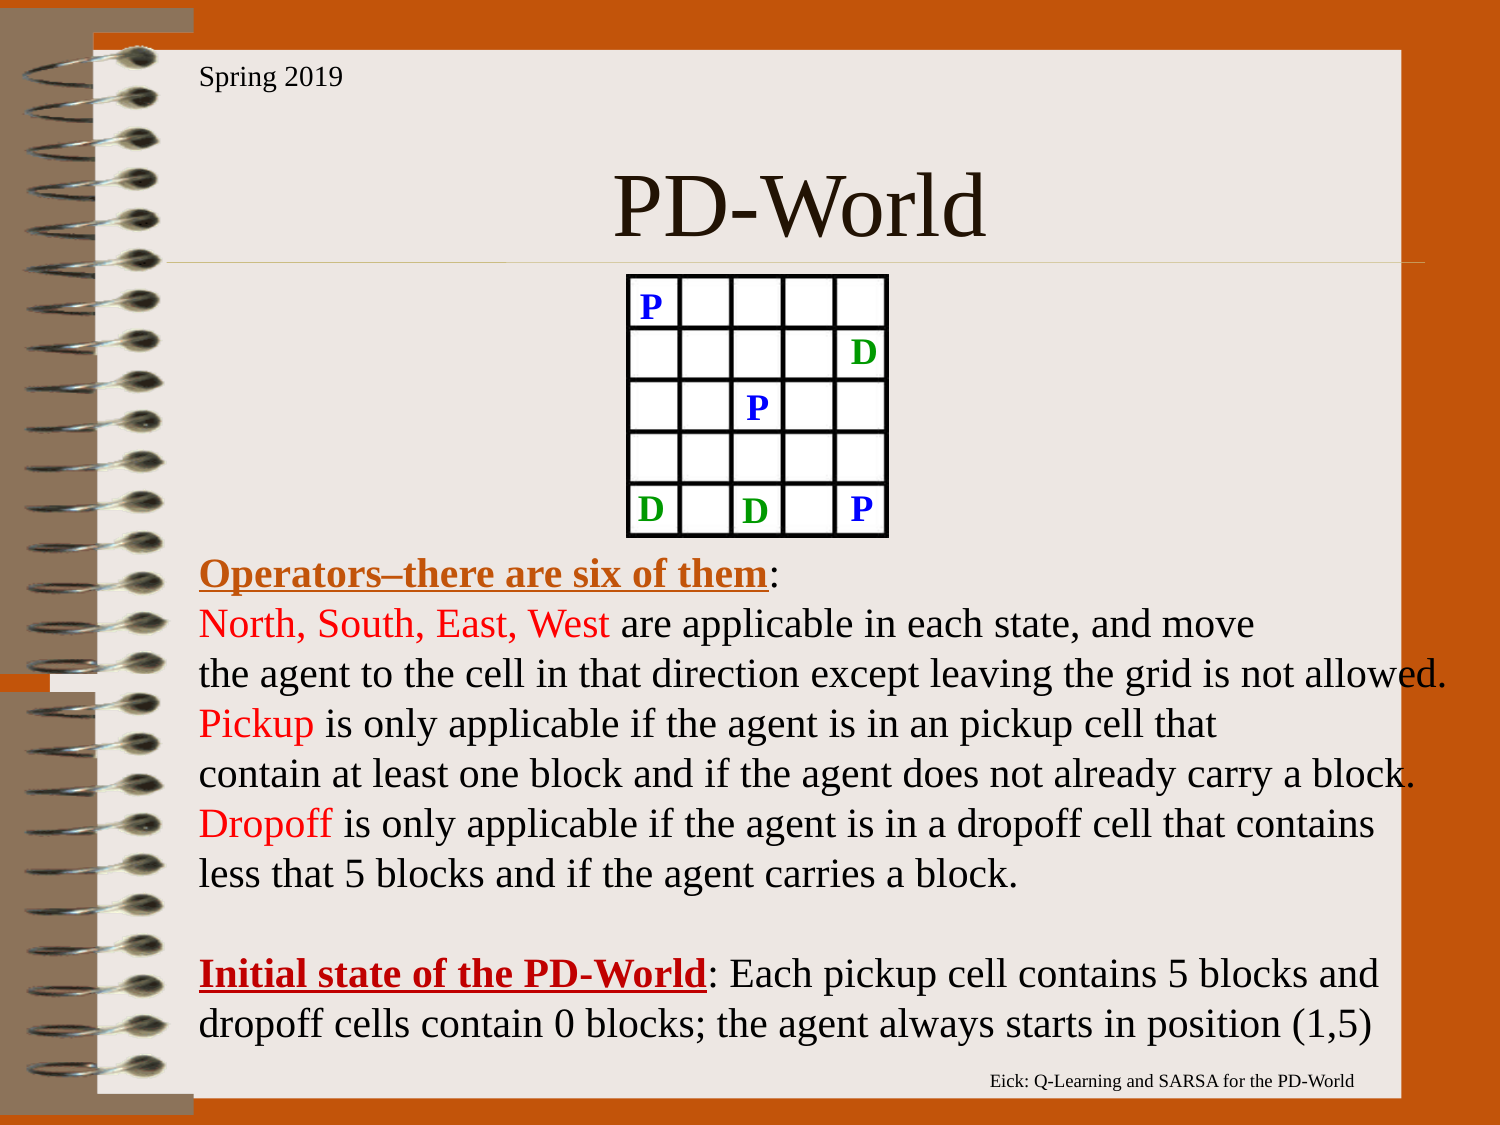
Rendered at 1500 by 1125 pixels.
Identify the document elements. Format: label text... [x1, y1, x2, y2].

text_box Operators‒there are six of them: North, South, East, West are applicable in each state, and move the agent to the cell in that direction except leaving the grid is not allowed. Pickup is only applicable if the agent is in an pickup cell that contain at least one block and if the agent does not already carry a block. Dropoff is only applicable if the agent is in a dropoff cell that contains less that 5 blocks and if the agent carries a block. Initial state of the PD-World: Each pickup cell contains 5 blocks and dropoff cells contain 0 blocks; the agent always starts in position (1,5) [183, 538, 1500, 1125]
picture [0, 8, 194, 674]
picture [0, 692, 183, 1115]
title PD-World [174, 125, 1425, 275]
picture [626, 274, 890, 538]
text_box Spring 2019 [184, 49, 359, 100]
